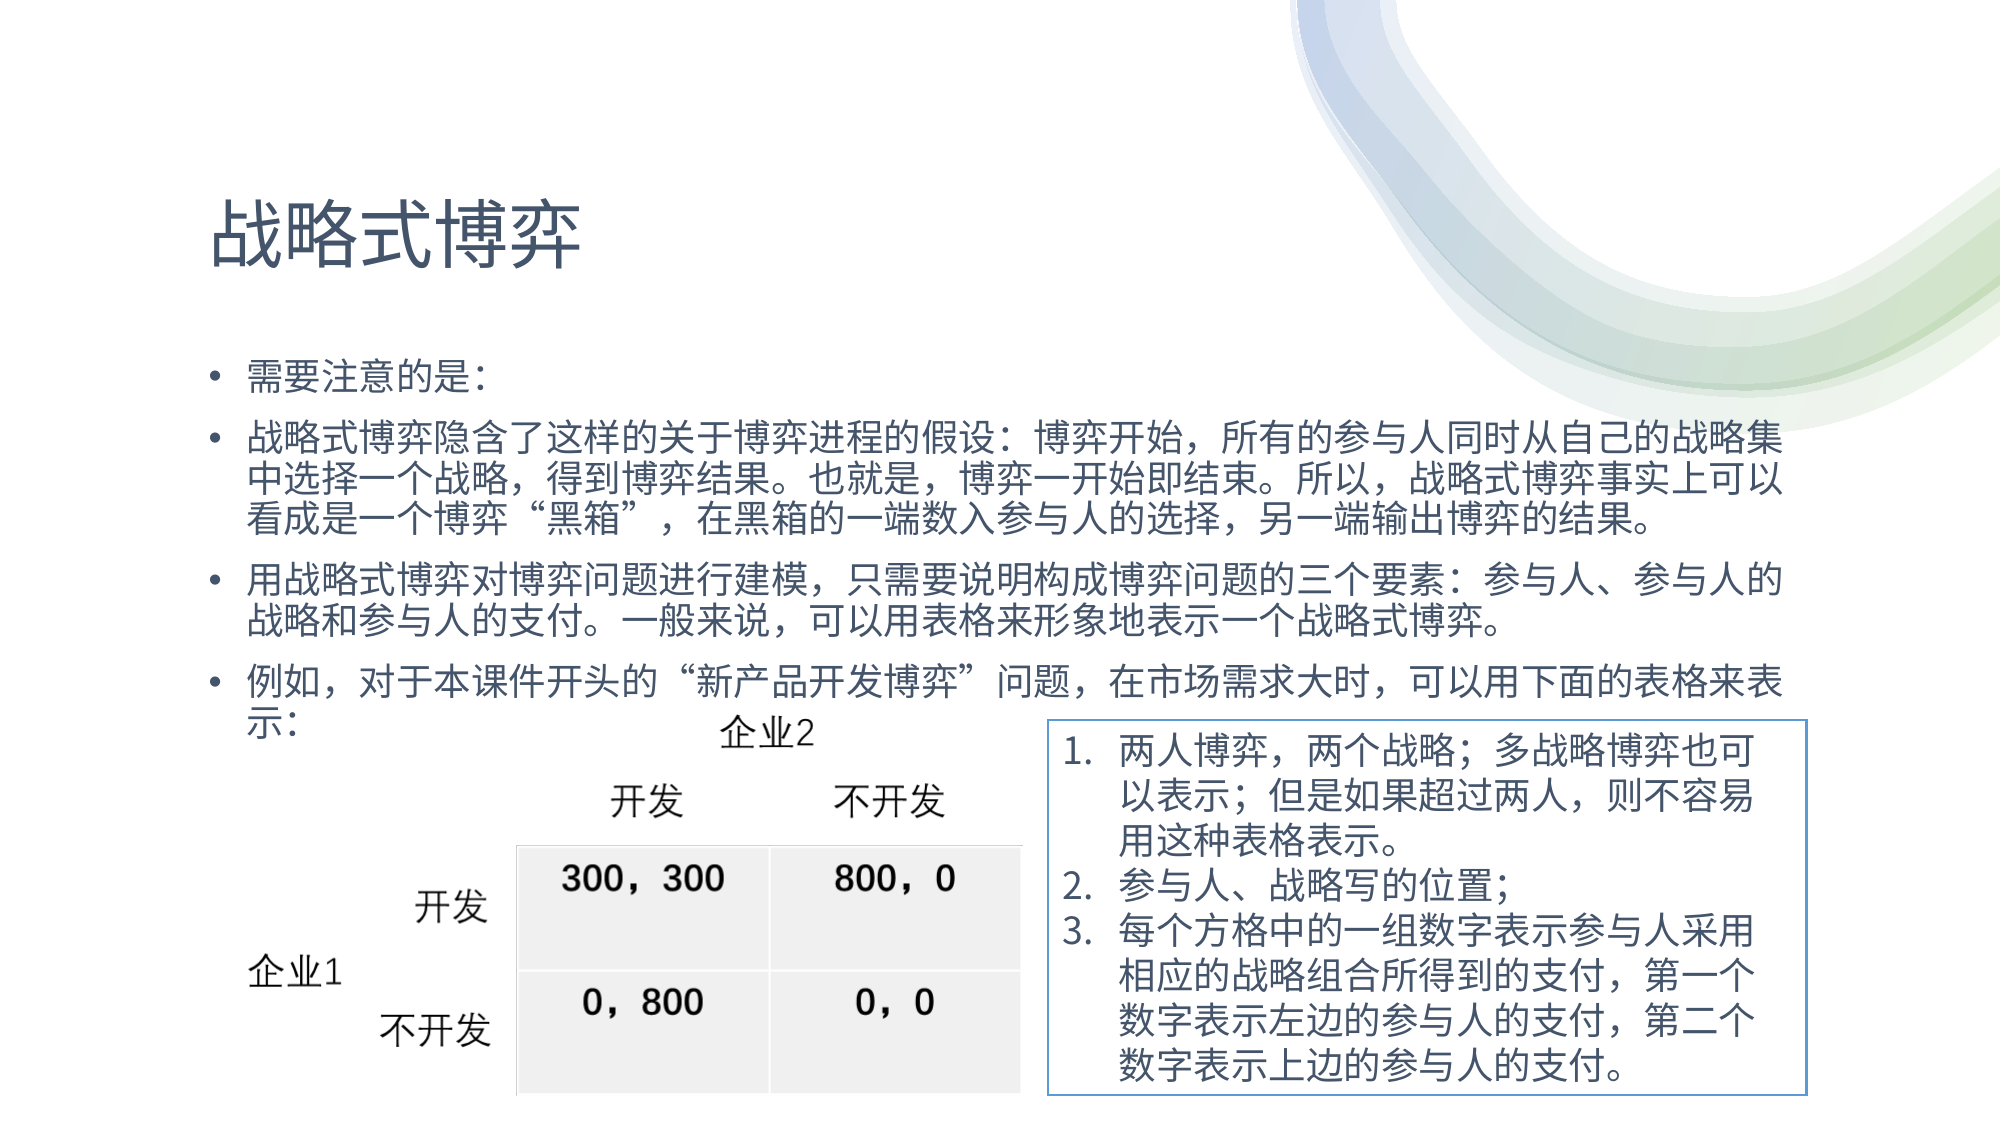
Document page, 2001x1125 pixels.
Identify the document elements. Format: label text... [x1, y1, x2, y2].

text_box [1290, 0, 2000, 434]
list 需要注意的是： 战略式博弈隐含了这样的关于博弈进程的假设：博弈开始，所有的参与人同时从自己的战略集中选择一个战略，得到博弈结果。也就是，博弈一开始即结束。所以，战略式博弈事实上可以看成是一个博弈“黑箱”，在黑箱的一端数入参与人的选择，另一端输出博弈的结果。 用战略式博弈对博弈问题进行建模，只需要说明构成博弈问题的三个要素：参与人、参与人的战略和参与人的支付。一般来说，可以用表格来形象地表示一个战略式博弈。 例如，对于本课件开头的“新产品开发博弈”问题，在市场需求大时，可以用下面的表格来表示： [193, 350, 1807, 1014]
picture [224, 696, 1024, 1097]
text_box [0, 0, 2000, 1125]
text_box 两人博弈，两个战略；多战略博弈也可以表示；但是如果超过两人，则不容易用这种表格表示。 参与人、战略写的位置； 每个方格中的一组数字表示参与人采用相应的战略组合所得到的支付，第一个数字表示左边的参与人的支付，第二个数字表示上边的参与人的支付。 [1047, 719, 1808, 1096]
slide_number 12 [1412, 1042, 1863, 1103]
title 战略式博弈 [193, 111, 1290, 287]
